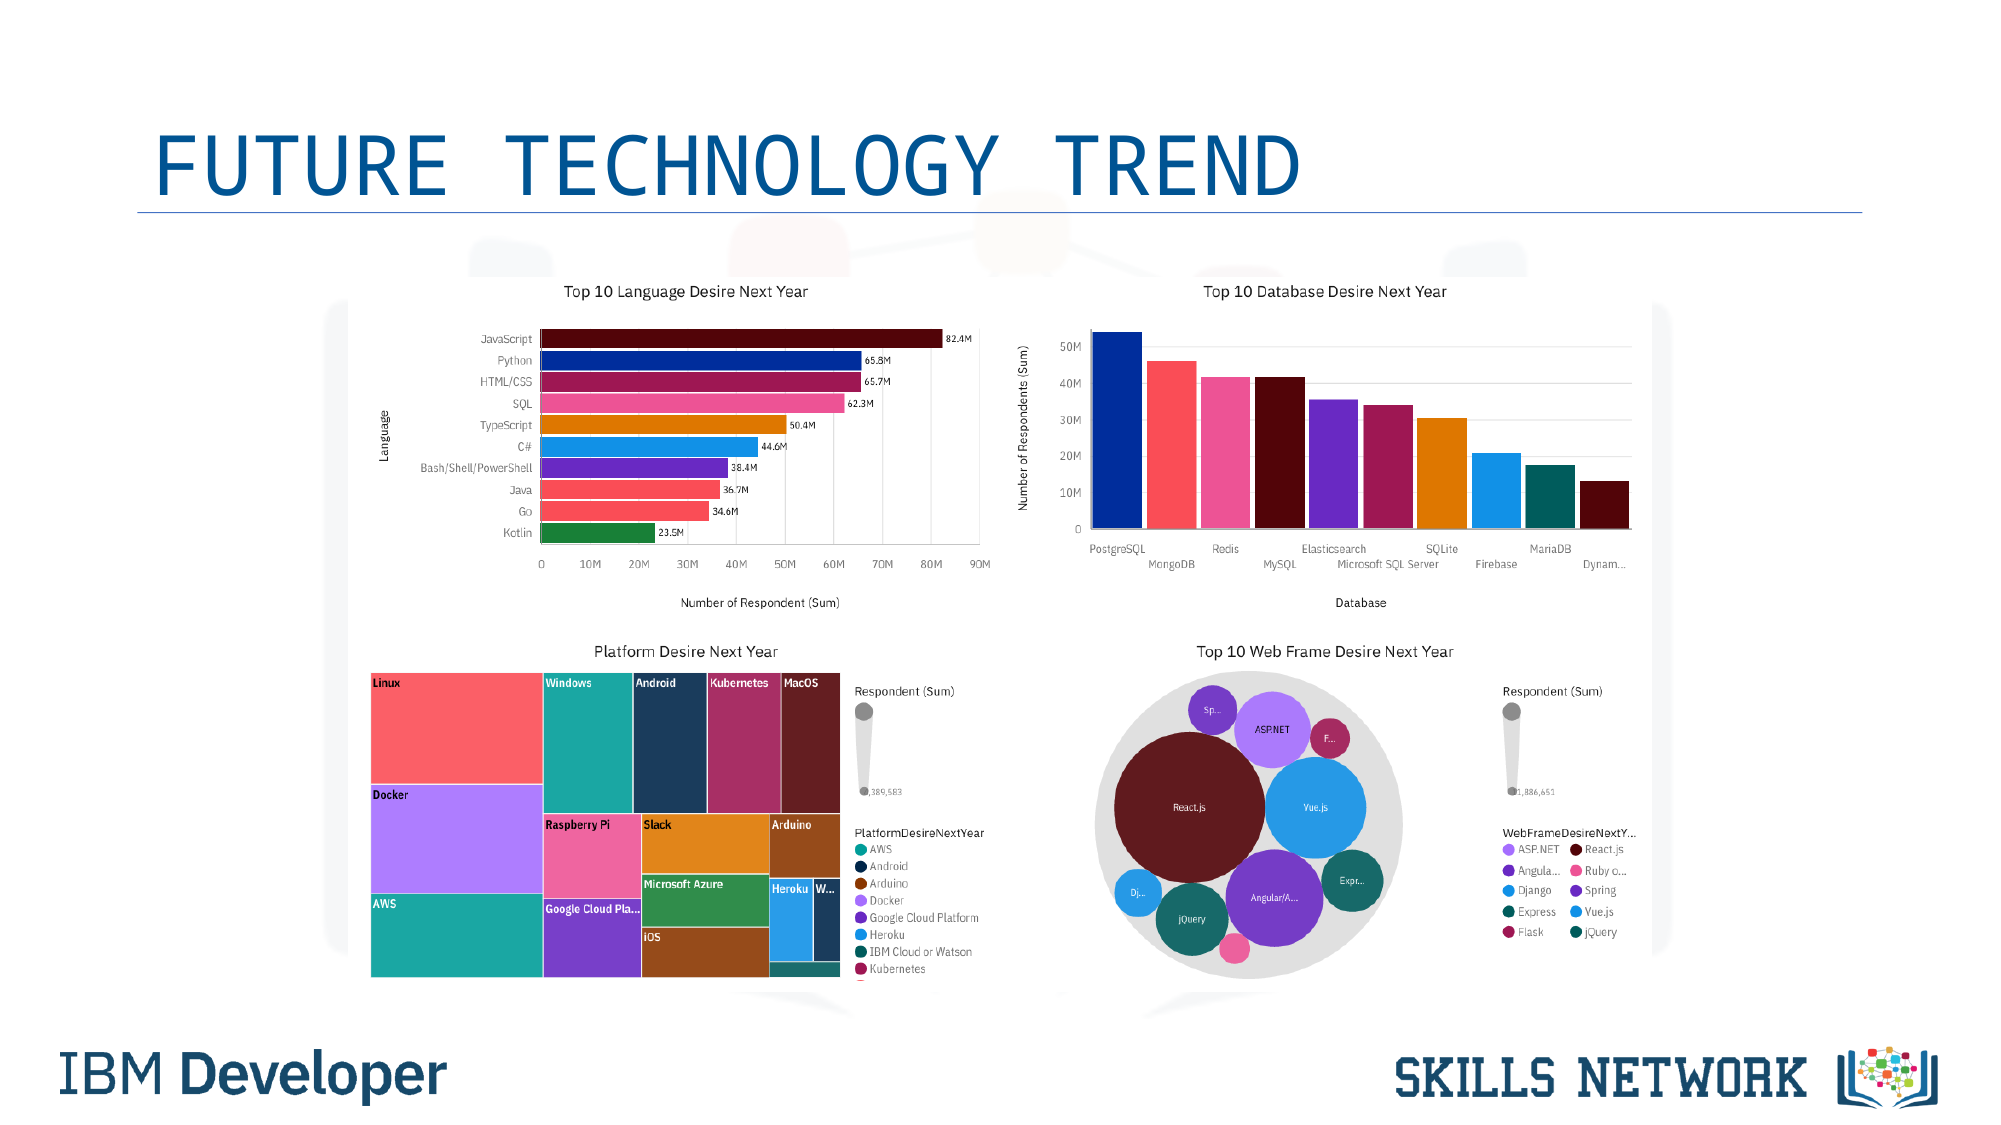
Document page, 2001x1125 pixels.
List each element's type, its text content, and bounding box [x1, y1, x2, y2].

title FUTURE TECHNOLOGY TREND [137, 59, 1863, 278]
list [348, 277, 1652, 992]
picture [55, 1045, 459, 1108]
picture [1390, 1045, 1945, 1111]
